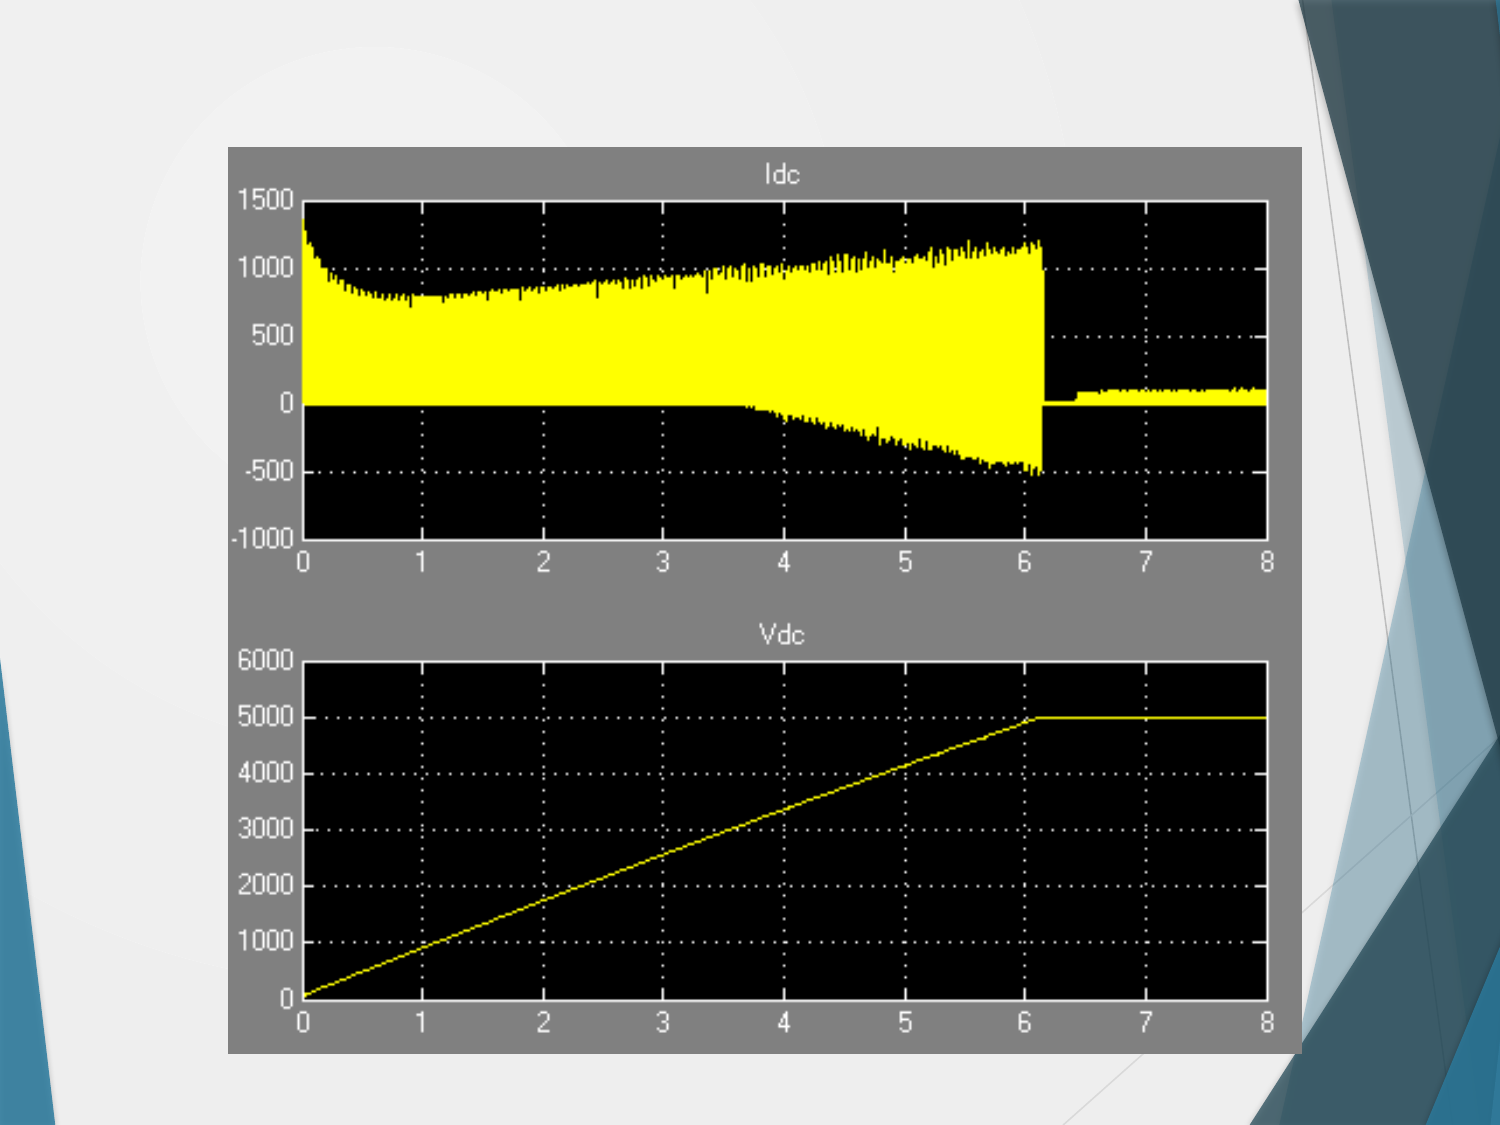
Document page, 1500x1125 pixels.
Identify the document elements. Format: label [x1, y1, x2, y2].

picture [227, 146, 1303, 1054]
